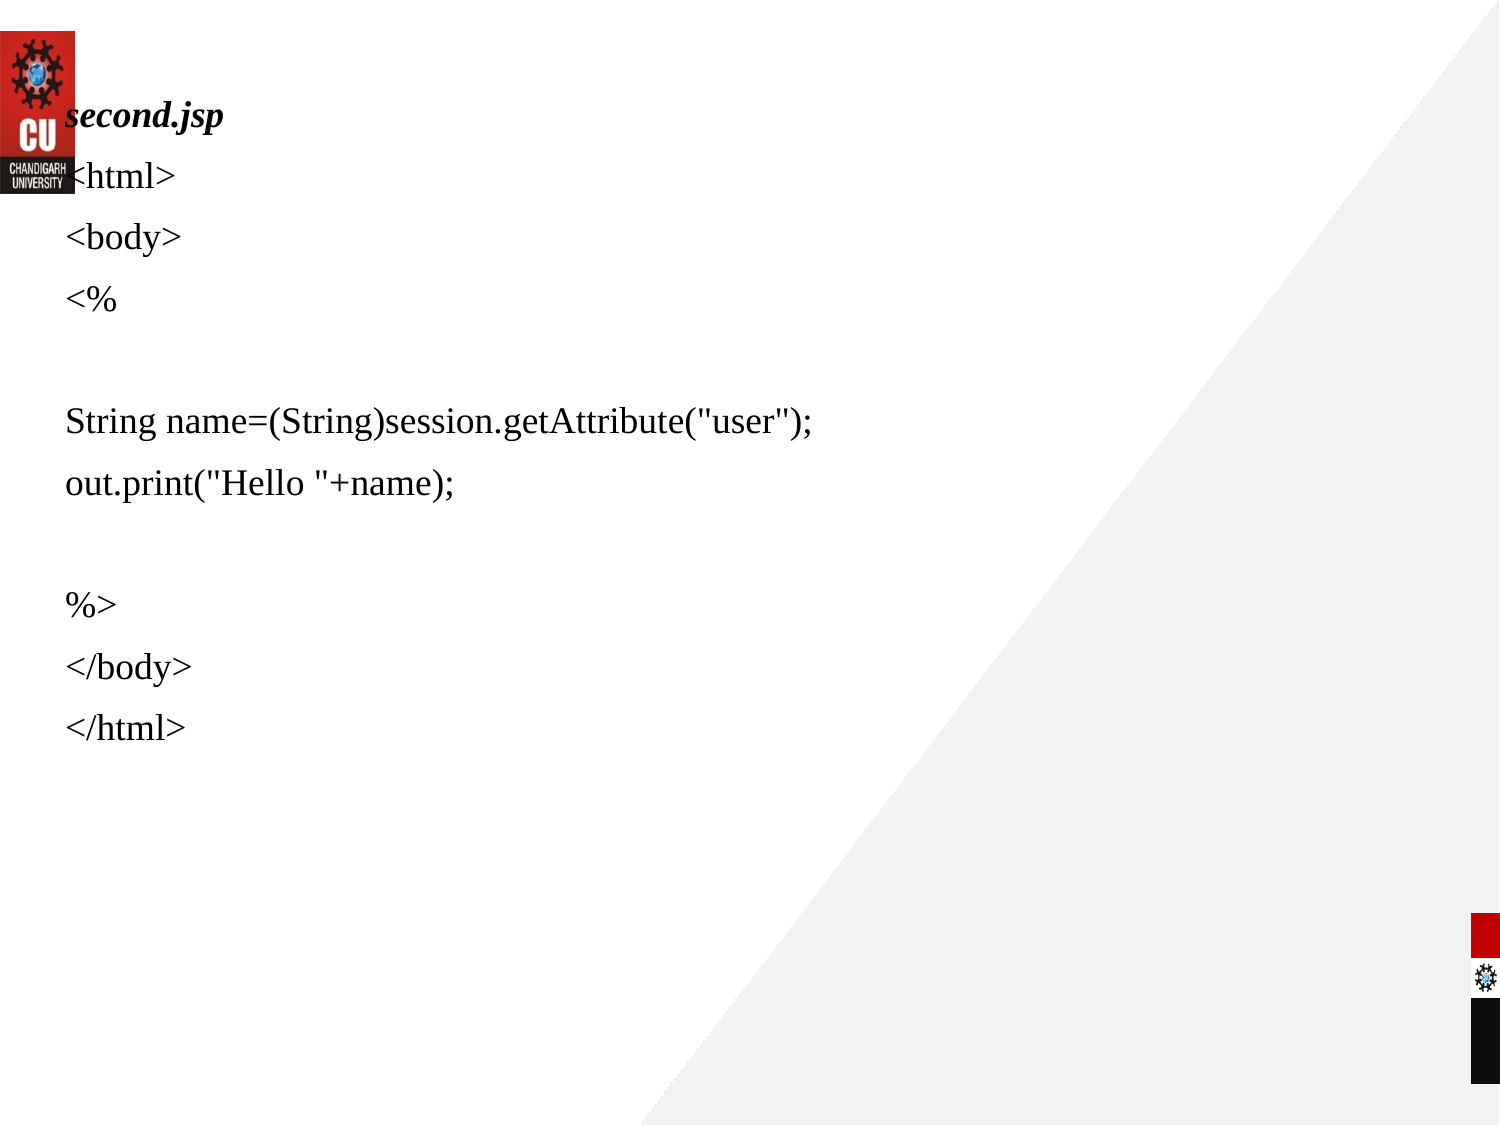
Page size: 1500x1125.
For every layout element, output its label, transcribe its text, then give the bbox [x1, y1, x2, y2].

list second.jsp <html> <body> <% String name=(String)session.getAttribute("user"); out.print("Hello "+name); %> </body> </html> [50, 87, 1400, 488]
picture [0, 0, 1500, 1125]
